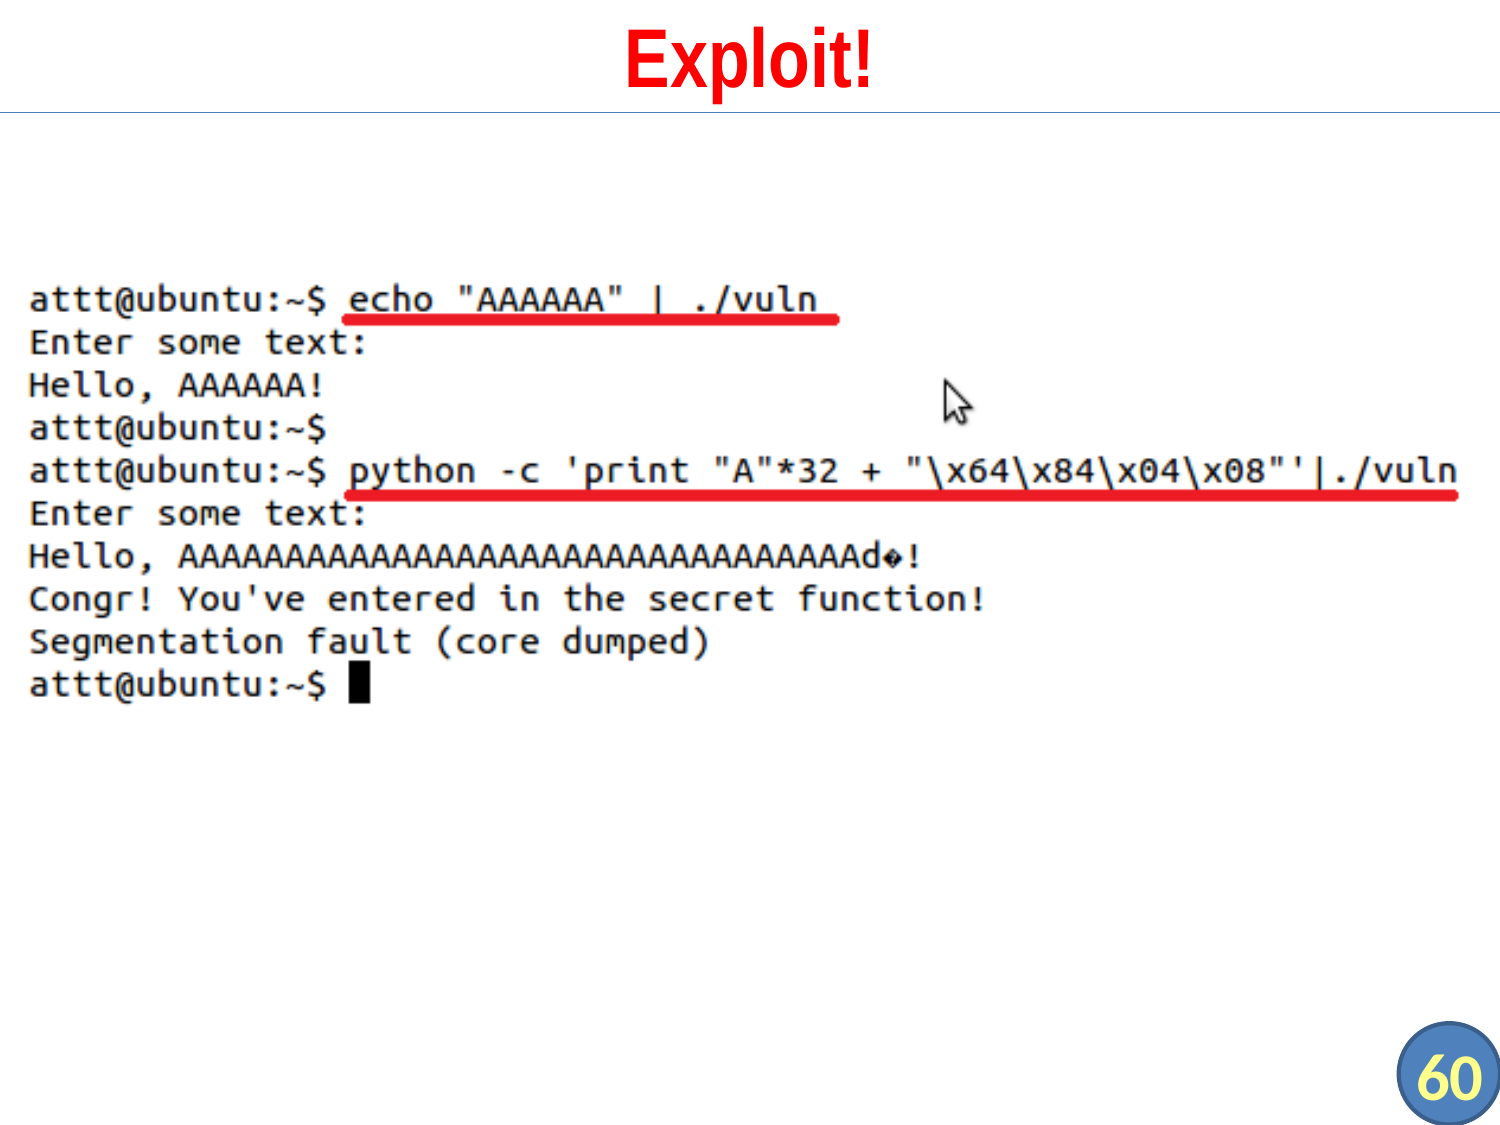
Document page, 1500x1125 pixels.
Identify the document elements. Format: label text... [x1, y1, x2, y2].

slide_number 60 [1399, 1023, 1500, 1125]
picture [27, 274, 1491, 774]
title Exploit! [0, 0, 1500, 113]
